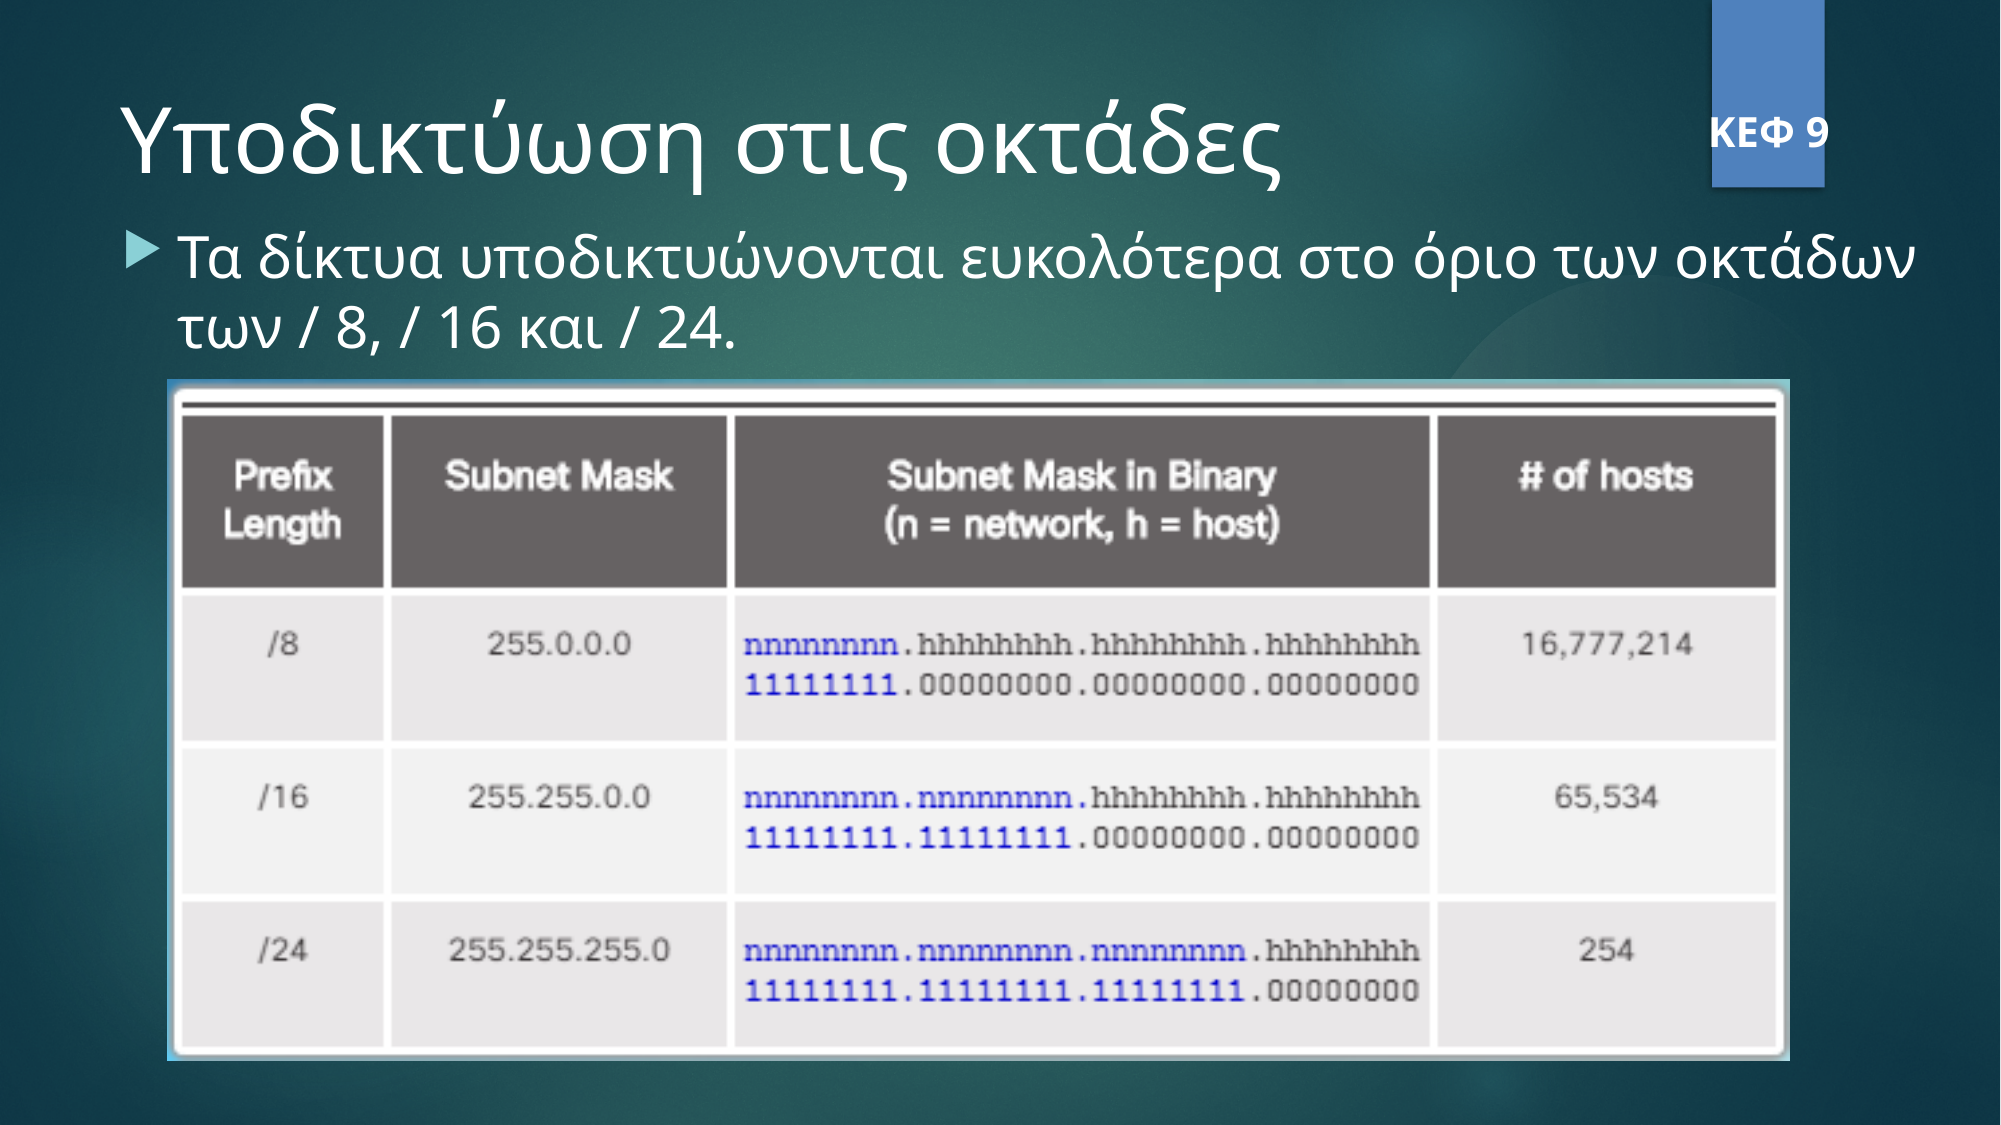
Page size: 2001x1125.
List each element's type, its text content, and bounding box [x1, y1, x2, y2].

picture [167, 379, 1790, 1061]
text_box [81, 188, 1923, 1061]
picture [0, 0, 2001, 1125]
text_box ΚΕΦ 9 [1693, 98, 1848, 164]
text_box Τα δίκτυα υποδικτυώνονται ευκολότερα στο όριο των οκτάδων των / 8, / 16 και / 24. [106, 213, 1948, 1086]
text_box Υποδικτύωση στις οκτάδες [105, 74, 1649, 188]
